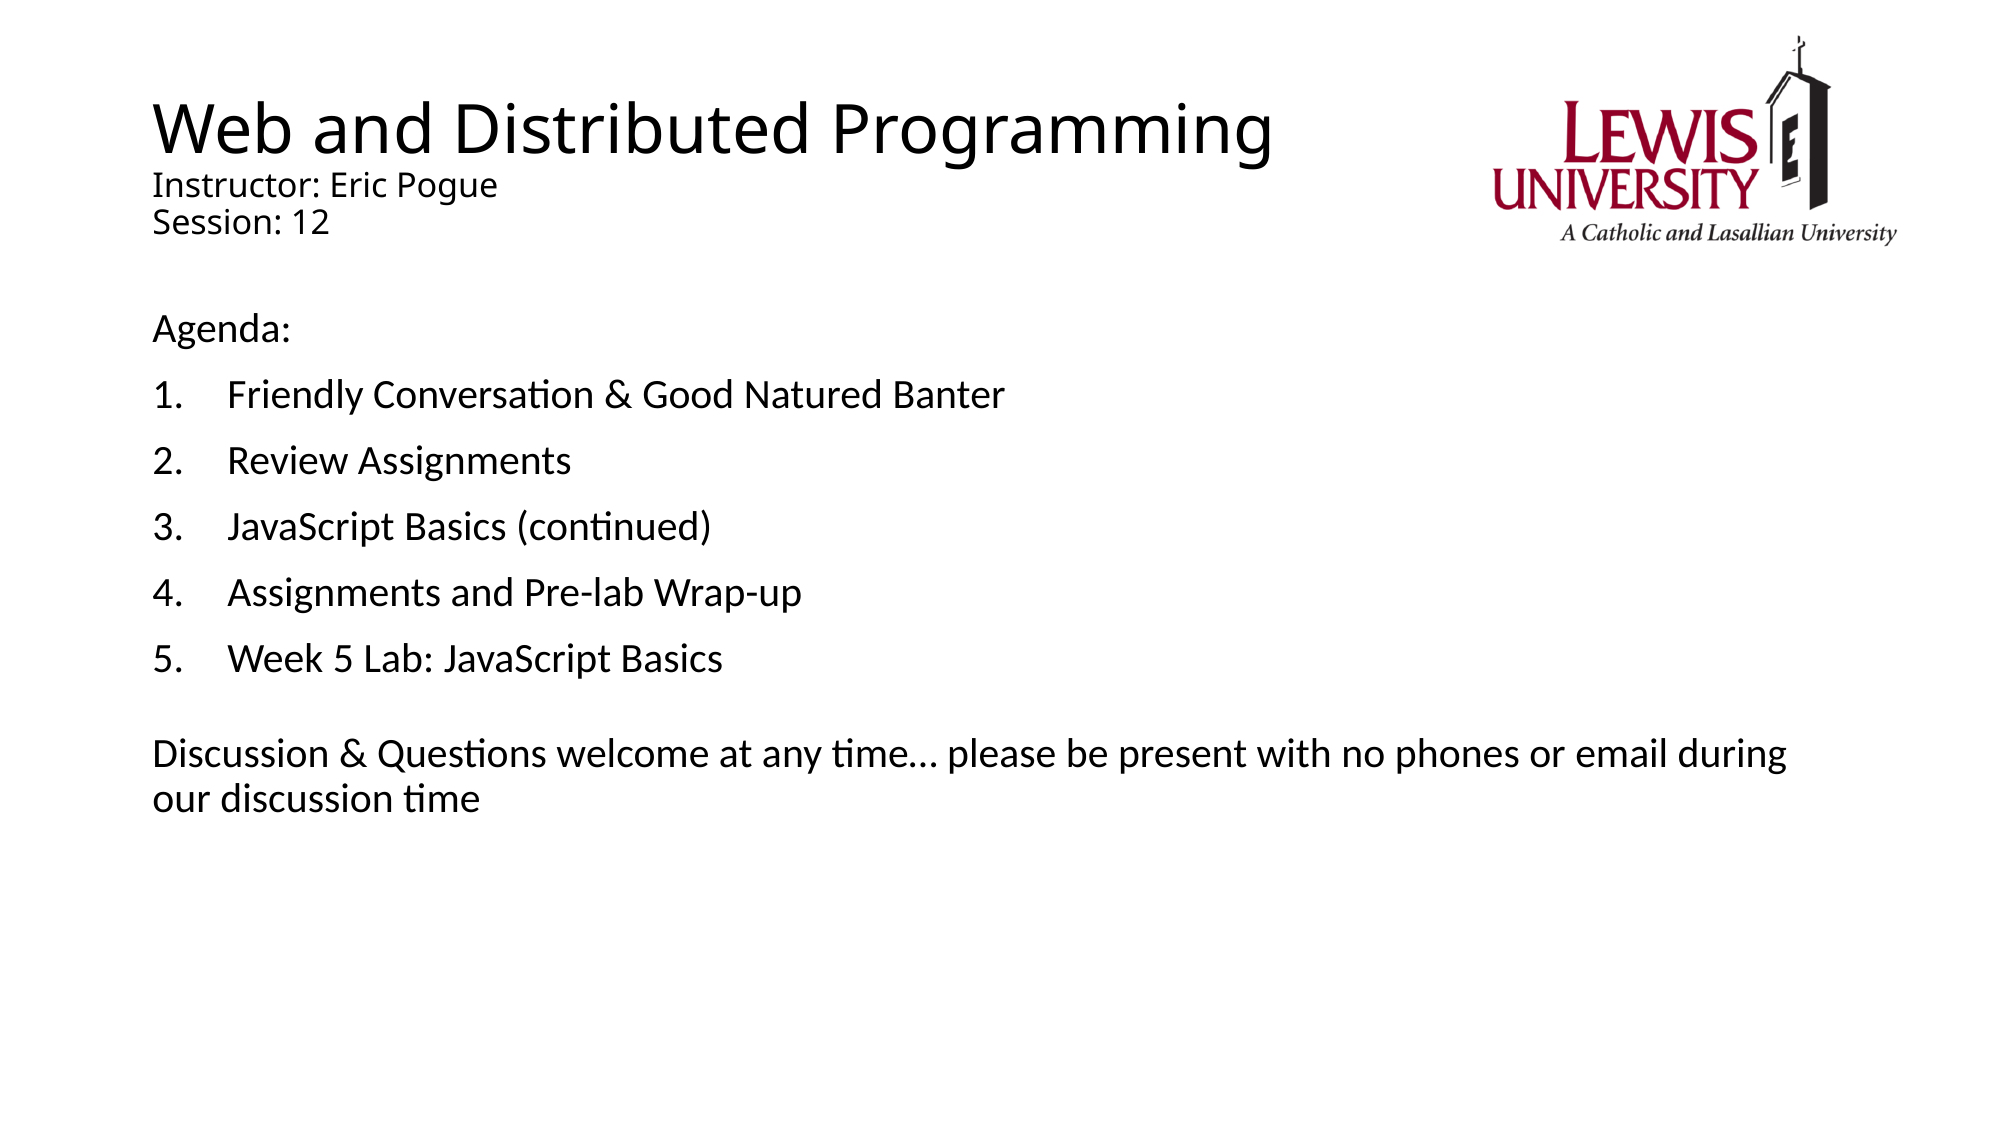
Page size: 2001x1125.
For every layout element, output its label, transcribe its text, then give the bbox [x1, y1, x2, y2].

picture [1466, 25, 1903, 250]
title Web and Distributed Programming Instructor: Eric Pogue Session: 12 [137, 59, 1330, 278]
list Agenda: Friendly Conversation & Good Natured Banter Review Assignments JavaScript Basics (continued) Assignments and Pre-lab Wrap-up Week 5 Lab: JavaScript Basics Discussion & Questions welcome at any time… please be present with no phones or email during our discussion time [137, 299, 1863, 1014]
